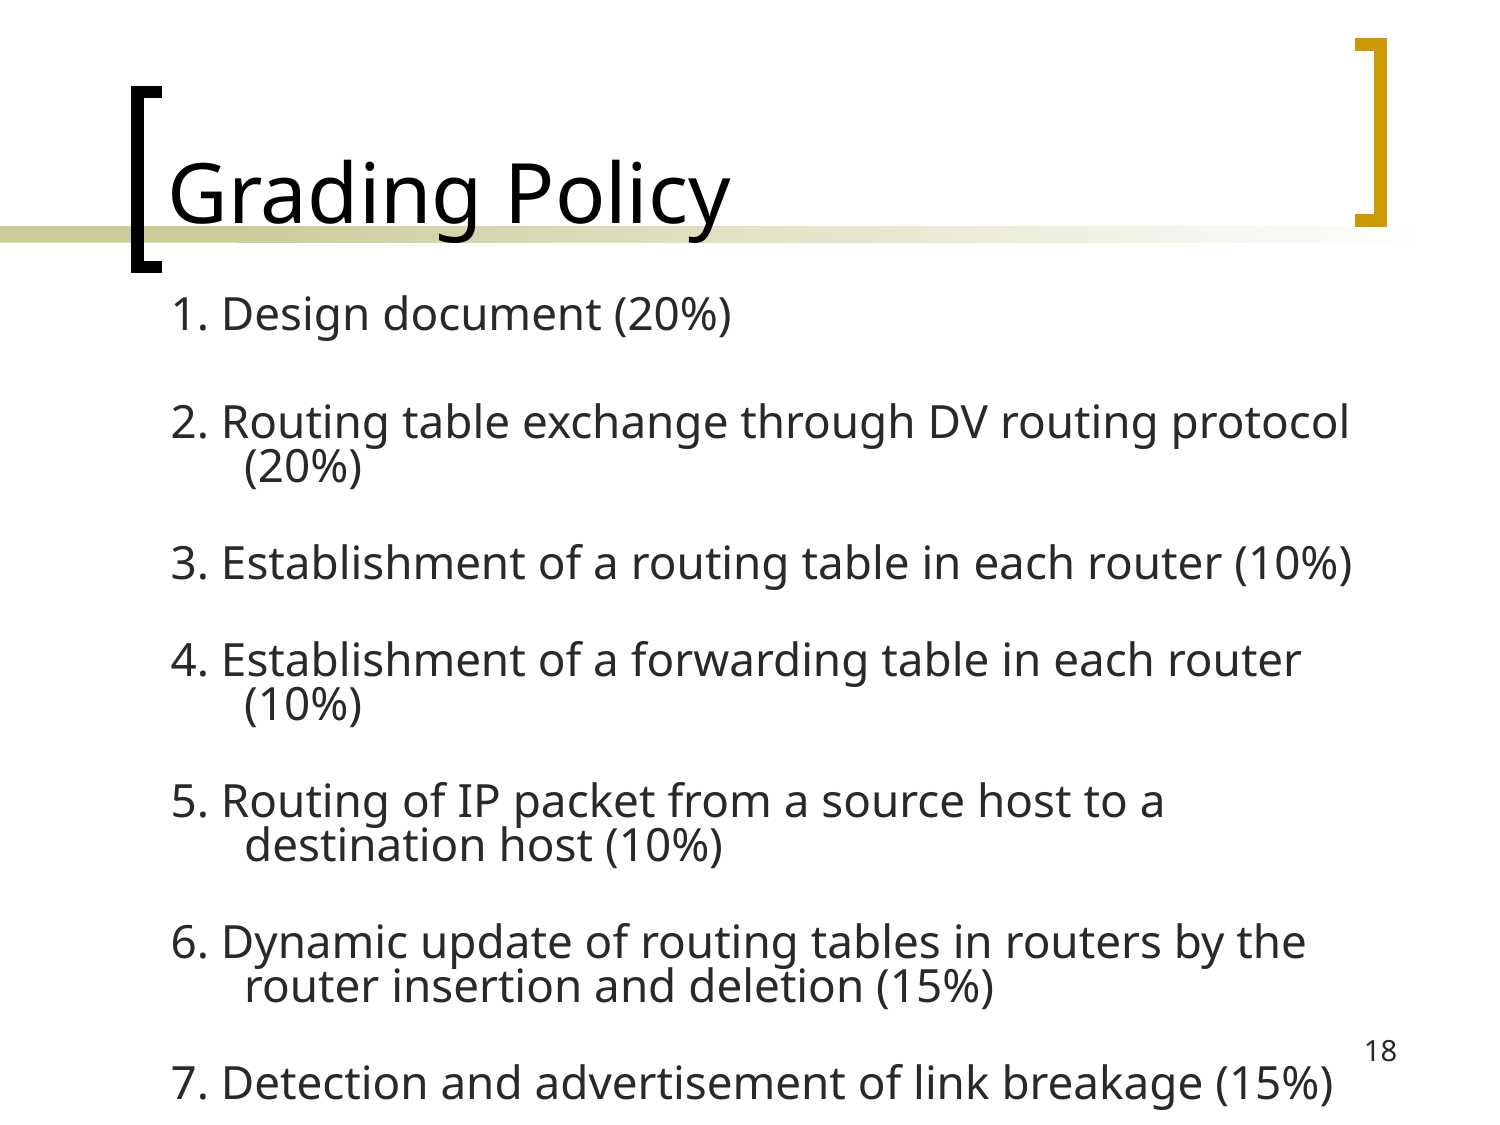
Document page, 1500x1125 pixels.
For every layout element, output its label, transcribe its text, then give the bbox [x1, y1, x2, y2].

slide_number 18 [1100, 1088, 1413, 1100]
title Grading Policy [152, 15, 1328, 248]
list 1. Design document (20%) 2. Routing table exchange through DV routing protocol (20%) 3. Establishment of a routing table in each router (10%) 4. Establishment of a forwarding table in each router (10%) 5. Routing of IP packet from a source host to a destination host (10%) 6. Dynamic update of routing tables in routers by the router insertion and deletion (15%) 7. Detection and advertisement of link breakage (15%) [155, 287, 1413, 1088]
